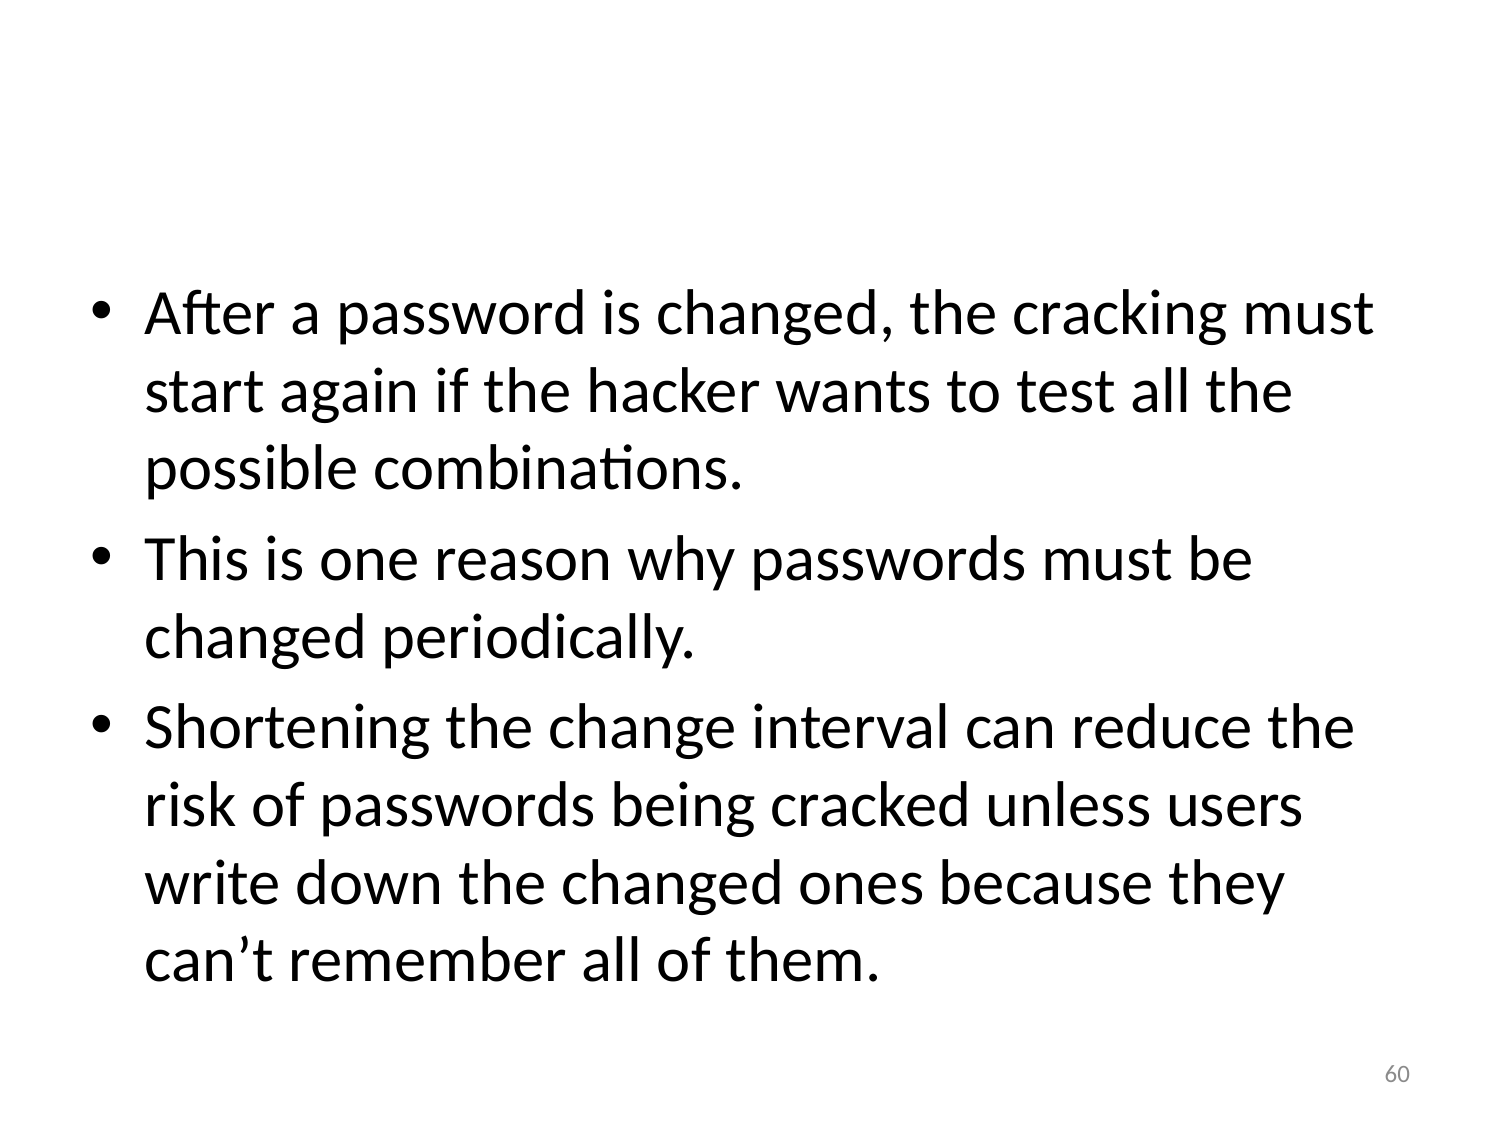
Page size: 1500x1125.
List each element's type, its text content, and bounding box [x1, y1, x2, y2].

list After a password is changed, the cracking must start again if the hacker wants to test all the possible combinations. This is one reason why passwords must be changed periodically. Shortening the change interval can reduce the risk of passwords being cracked unless users write down the changed ones because they can’t remember all of them. [75, 262, 1425, 1005]
slide_number 60 [1074, 1042, 1425, 1103]
